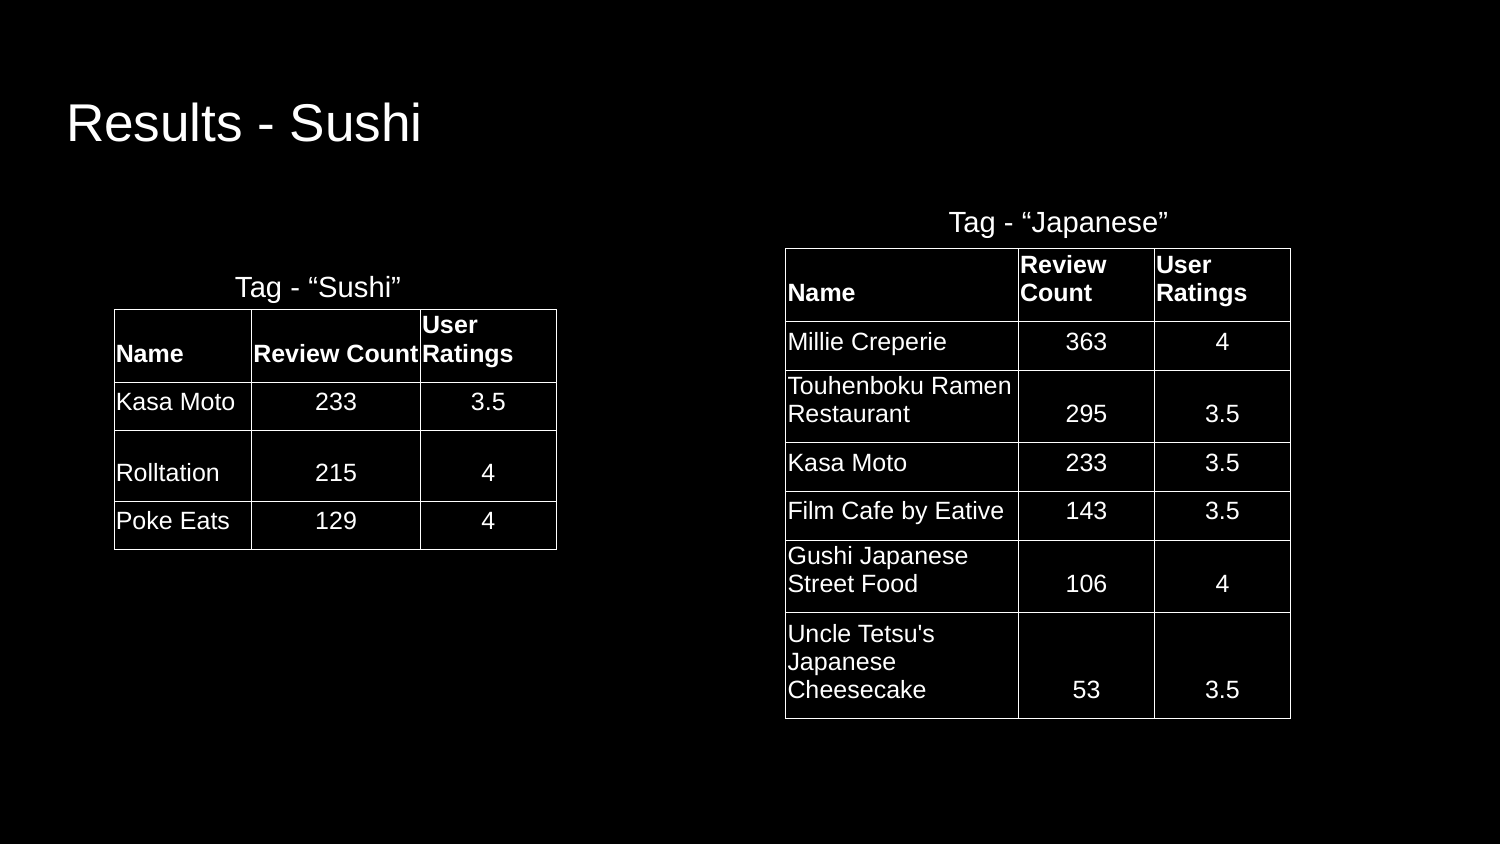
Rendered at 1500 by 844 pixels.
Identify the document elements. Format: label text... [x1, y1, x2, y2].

table_cell Rolltation [115, 431, 251, 501]
table_cell 4 [1155, 541, 1290, 612]
title Results - Sushi [51, 72, 1449, 167]
table_header User Ratings [1155, 249, 1290, 321]
table_header Name [786, 249, 1018, 321]
table_cell 143 [1019, 492, 1154, 540]
table_cell 4 [1155, 322, 1290, 370]
table_cell Gushi Japanese Street Food [786, 541, 1018, 612]
table_cell Touhenboku Ramen Restaurant [786, 371, 1018, 442]
table_cell Millie Creperie [786, 322, 1018, 370]
table_header Name [115, 310, 251, 382]
table_cell Kasa Moto [786, 443, 1018, 491]
table_cell 53 [1019, 613, 1154, 718]
table_header Review Count [1019, 253, 1154, 321]
table_cell Film Cafe by Eative [786, 492, 1018, 540]
table_cell 295 [1019, 371, 1154, 442]
table_cell 233 [1019, 443, 1154, 491]
table_cell Uncle Tetsu's Japanese Cheesecake [786, 613, 1018, 718]
table_cell 3.5 [421, 383, 556, 430]
text_box Tag - “Sushi” [219, 253, 452, 319]
text_box Tag - “Japanese” [933, 187, 1210, 253]
table_header Review Count [252, 319, 420, 382]
table_cell Poke Eats [115, 502, 251, 549]
table_cell 3.5 [1155, 613, 1290, 718]
table_cell 3.5 [1155, 371, 1290, 442]
table_cell 4 [421, 431, 556, 501]
table_cell 233 [252, 383, 420, 430]
table_cell 129 [252, 502, 420, 549]
table_cell 3.5 [1155, 443, 1290, 491]
table_cell 363 [1019, 322, 1154, 370]
table_cell Kasa Moto [115, 383, 251, 430]
table_cell 3.5 [1155, 492, 1290, 540]
table_header User Ratings [421, 310, 556, 382]
table_cell 106 [1019, 541, 1154, 612]
table_cell 4 [421, 502, 556, 549]
table_cell 215 [252, 431, 420, 501]
